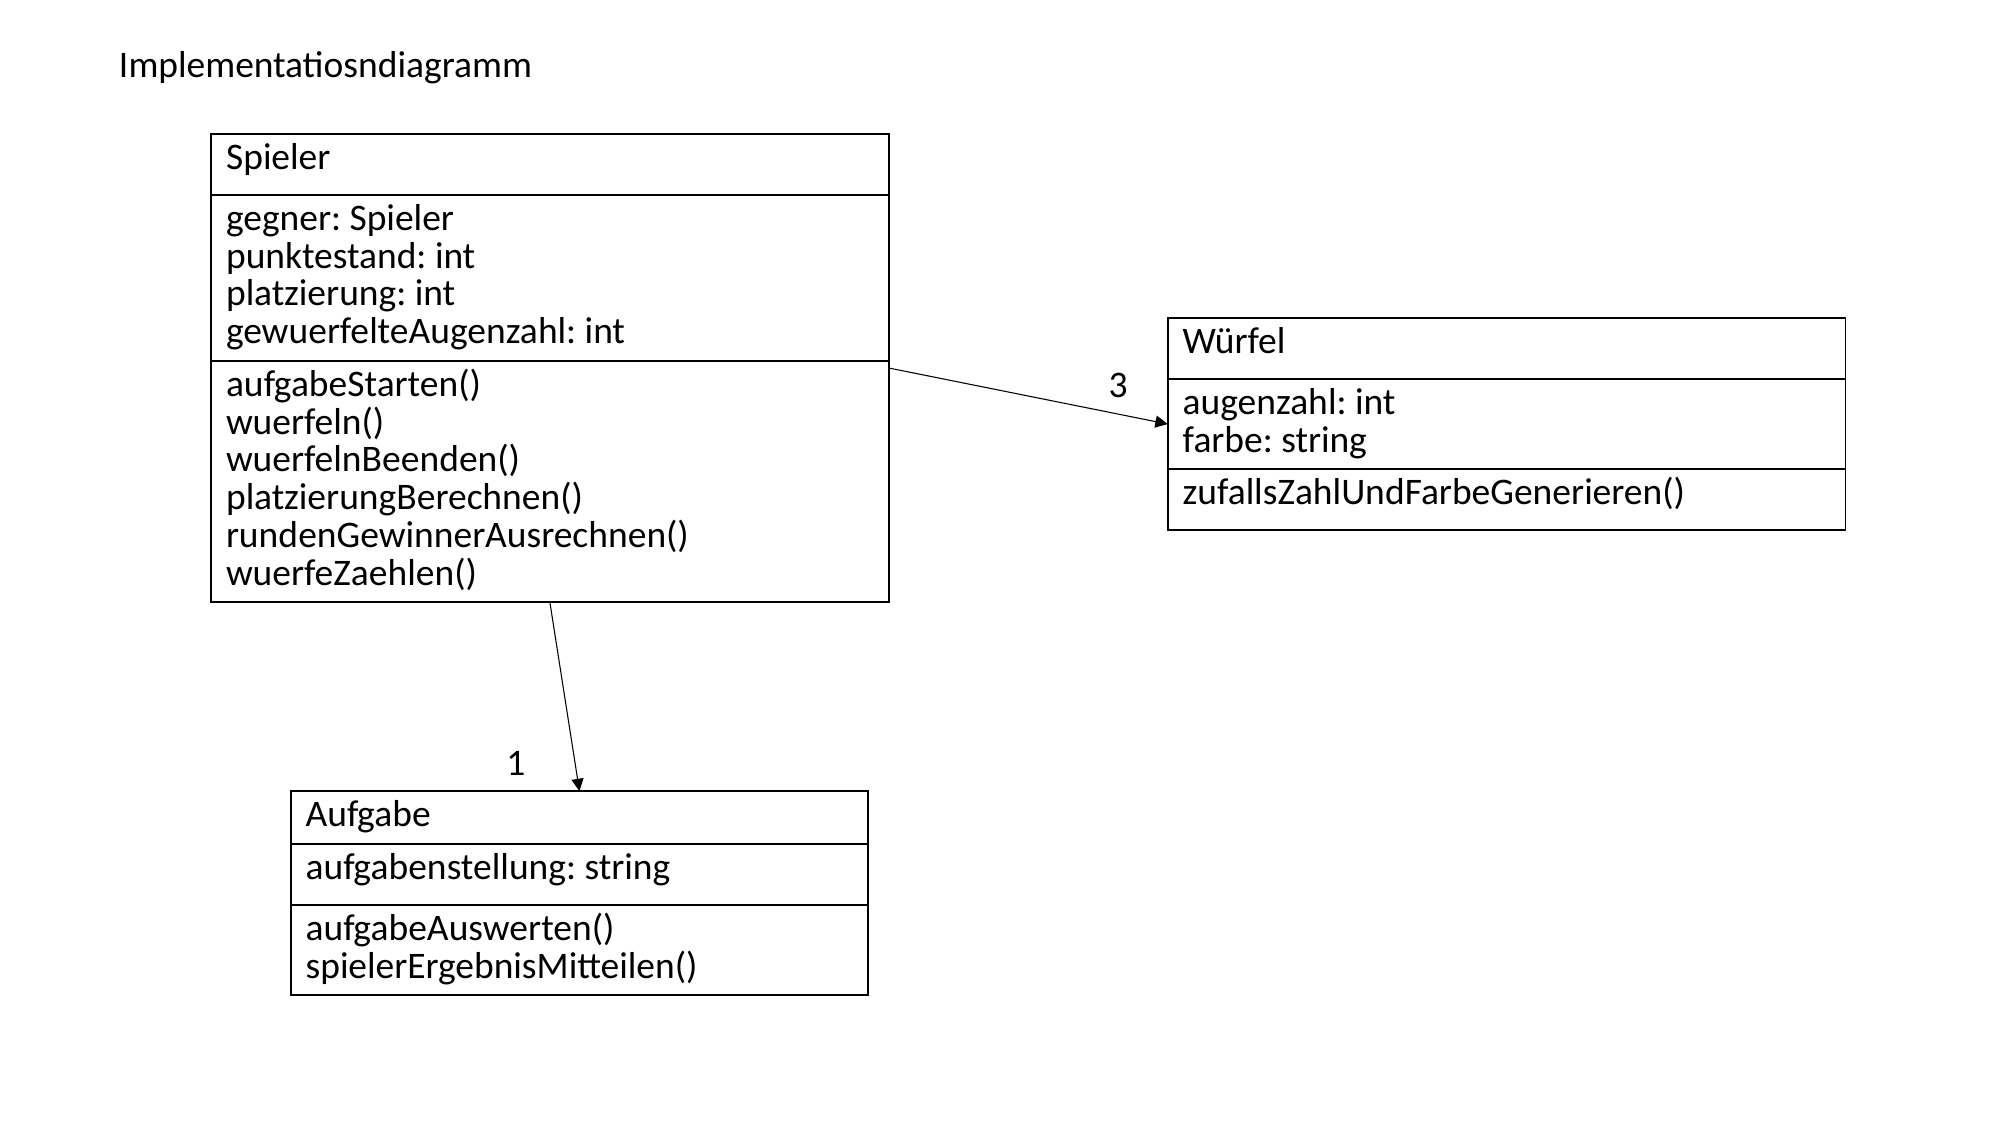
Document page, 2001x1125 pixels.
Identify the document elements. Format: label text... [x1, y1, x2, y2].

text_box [888, 404, 1168, 432]
text_box Implementatiosndiagramm [104, 32, 548, 93]
table_cell zufallsZahlUndFarbeGenerieren() [1169, 470, 1845, 529]
table_cell aufgabenstellung: string [292, 845, 867, 904]
table_cell gegner: Spieler punktestand: int platzierung: int gewuerfelteAugenzahl: int [212, 196, 888, 360]
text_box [549, 674, 580, 792]
text_box 1 [491, 730, 541, 791]
table_header Würfel [1169, 319, 1845, 378]
table_header Aufgabe [292, 792, 867, 843]
text_box 3 [1093, 352, 1143, 404]
table_cell aufgabeStarten() wuerfeln() wuerfelnBeenden() platzierungBerechnen() rundenGewinnerAusrechnen() wuerfeZaehlen() [212, 362, 888, 601]
table_cell augenzahl: int farbe: string [1169, 380, 1845, 468]
table_header Spieler [212, 135, 888, 194]
table_cell aufgabeAuswerten() spielerErgebnisMitteilen() [292, 906, 867, 994]
